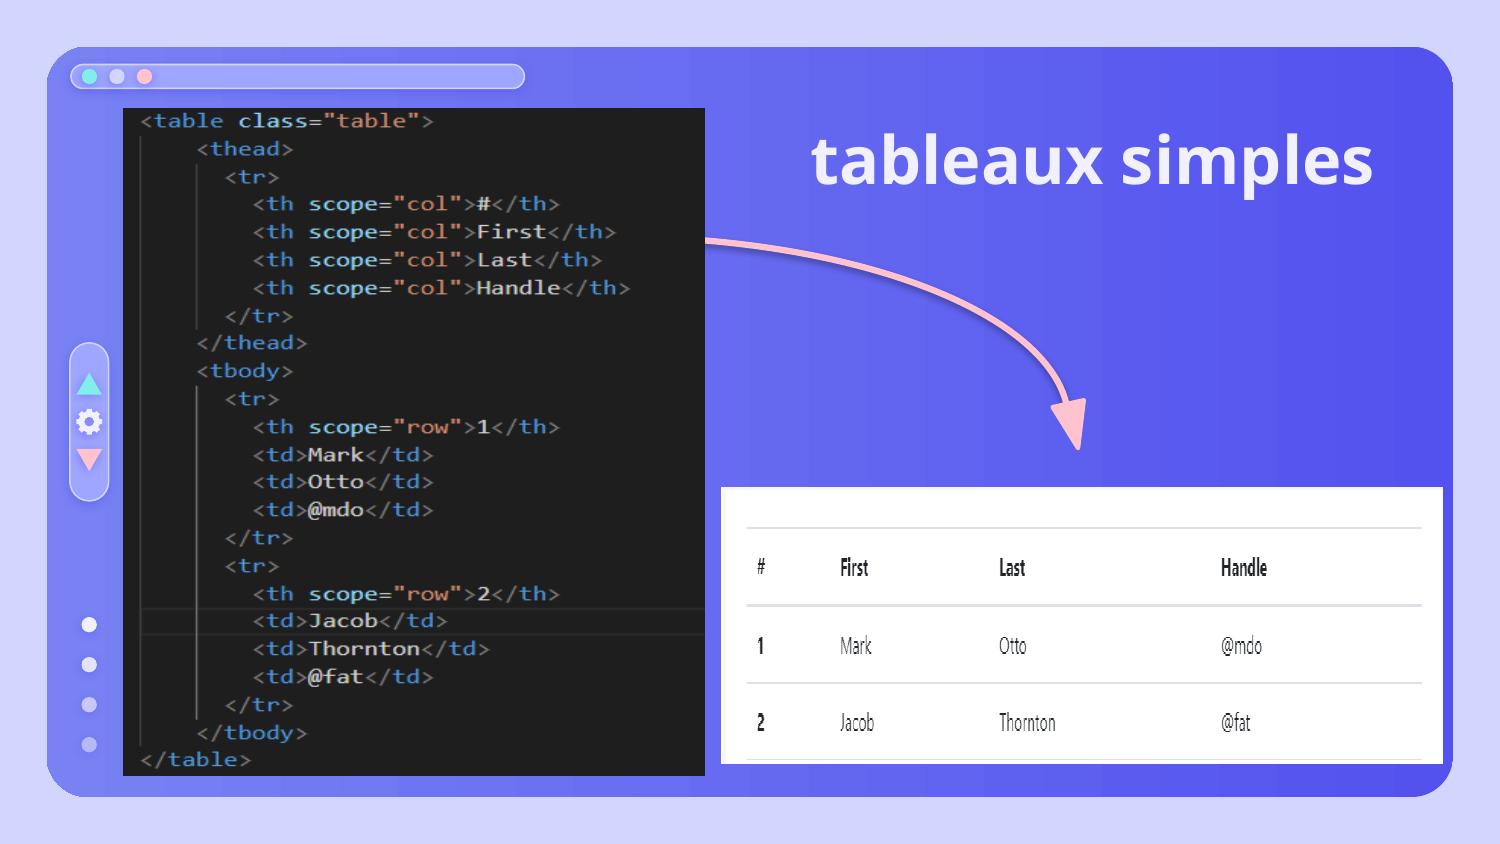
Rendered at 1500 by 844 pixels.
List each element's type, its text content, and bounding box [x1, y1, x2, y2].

text_box [76, 448, 103, 472]
title tableaux simples [795, 108, 1427, 208]
text_box [1050, 398, 1086, 451]
text_box [76, 372, 102, 395]
picture [123, 108, 705, 776]
text_box [69, 342, 109, 501]
picture [721, 487, 1443, 765]
text_box [76, 408, 103, 435]
text_box [708, 237, 1069, 422]
